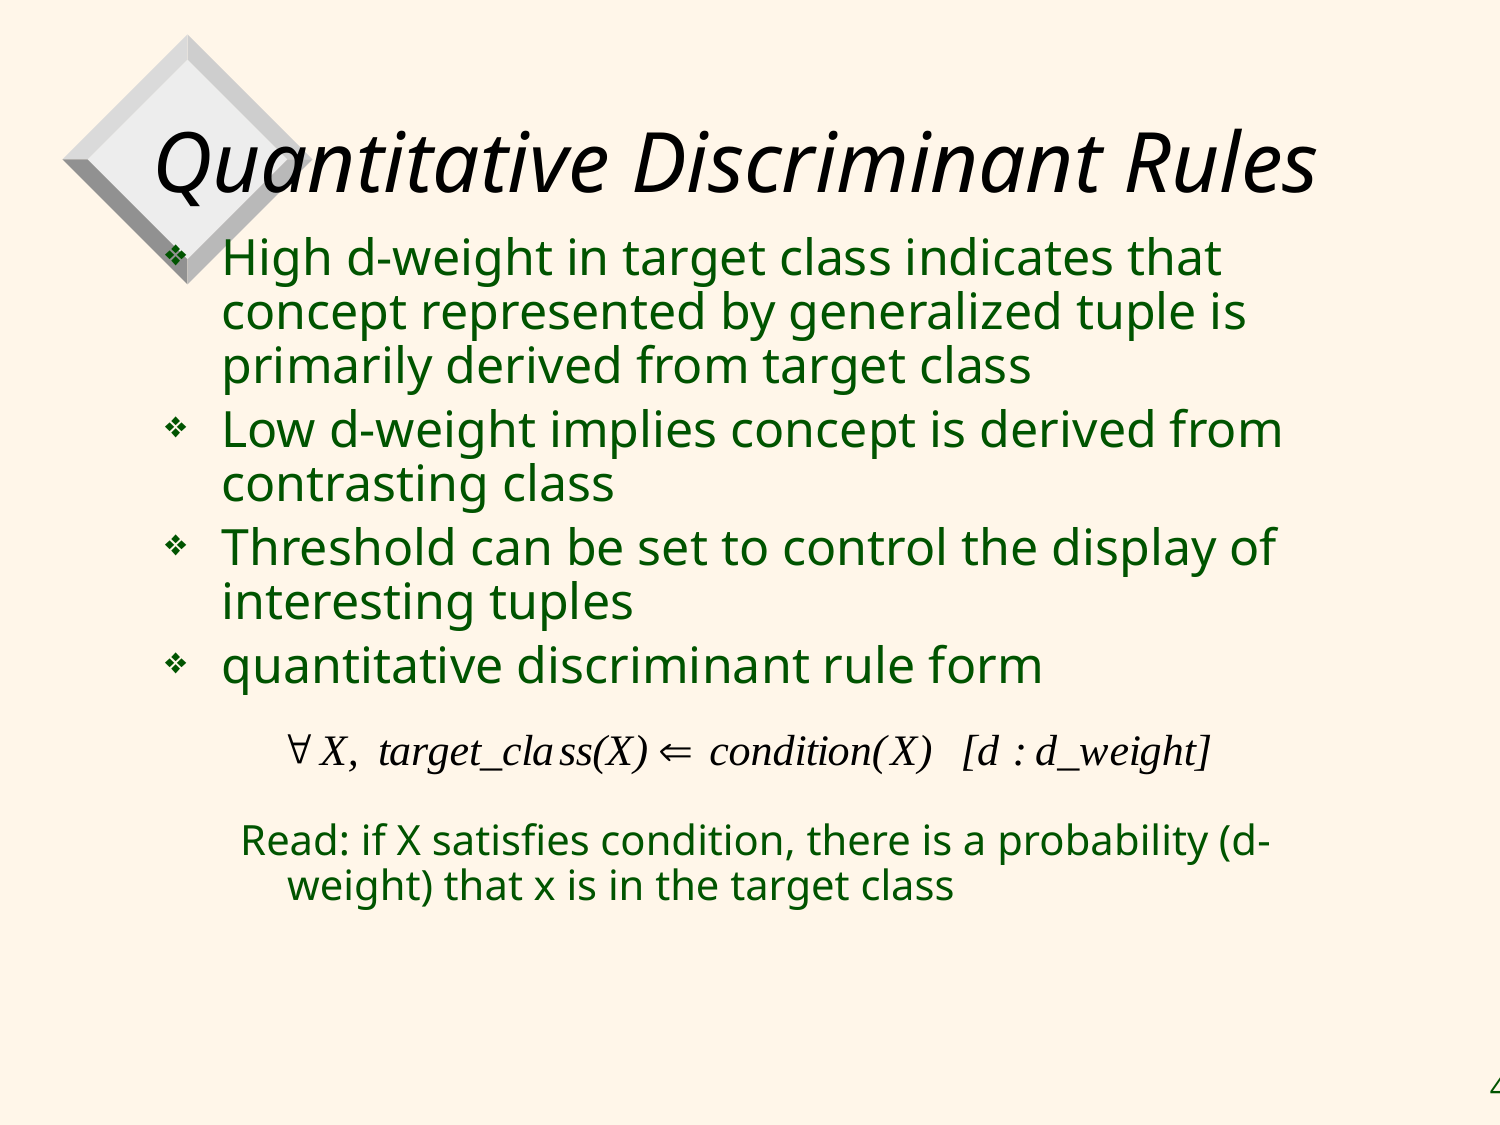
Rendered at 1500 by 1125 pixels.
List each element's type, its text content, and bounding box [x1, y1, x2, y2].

title Quantitative Discriminant Rules [137, 68, 1413, 251]
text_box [274, 724, 1223, 784]
list High d-weight in target class indicates that concept represented by generalized tuple is primarily derived from target class Low d-weight implies concept is derived from contrasting class Threshold can be set to control the display of interesting tuples quantitative discriminant rule form Read: if X satisfies condition, there is a probability (d-weight) that x is in the target class [149, 224, 1426, 1076]
